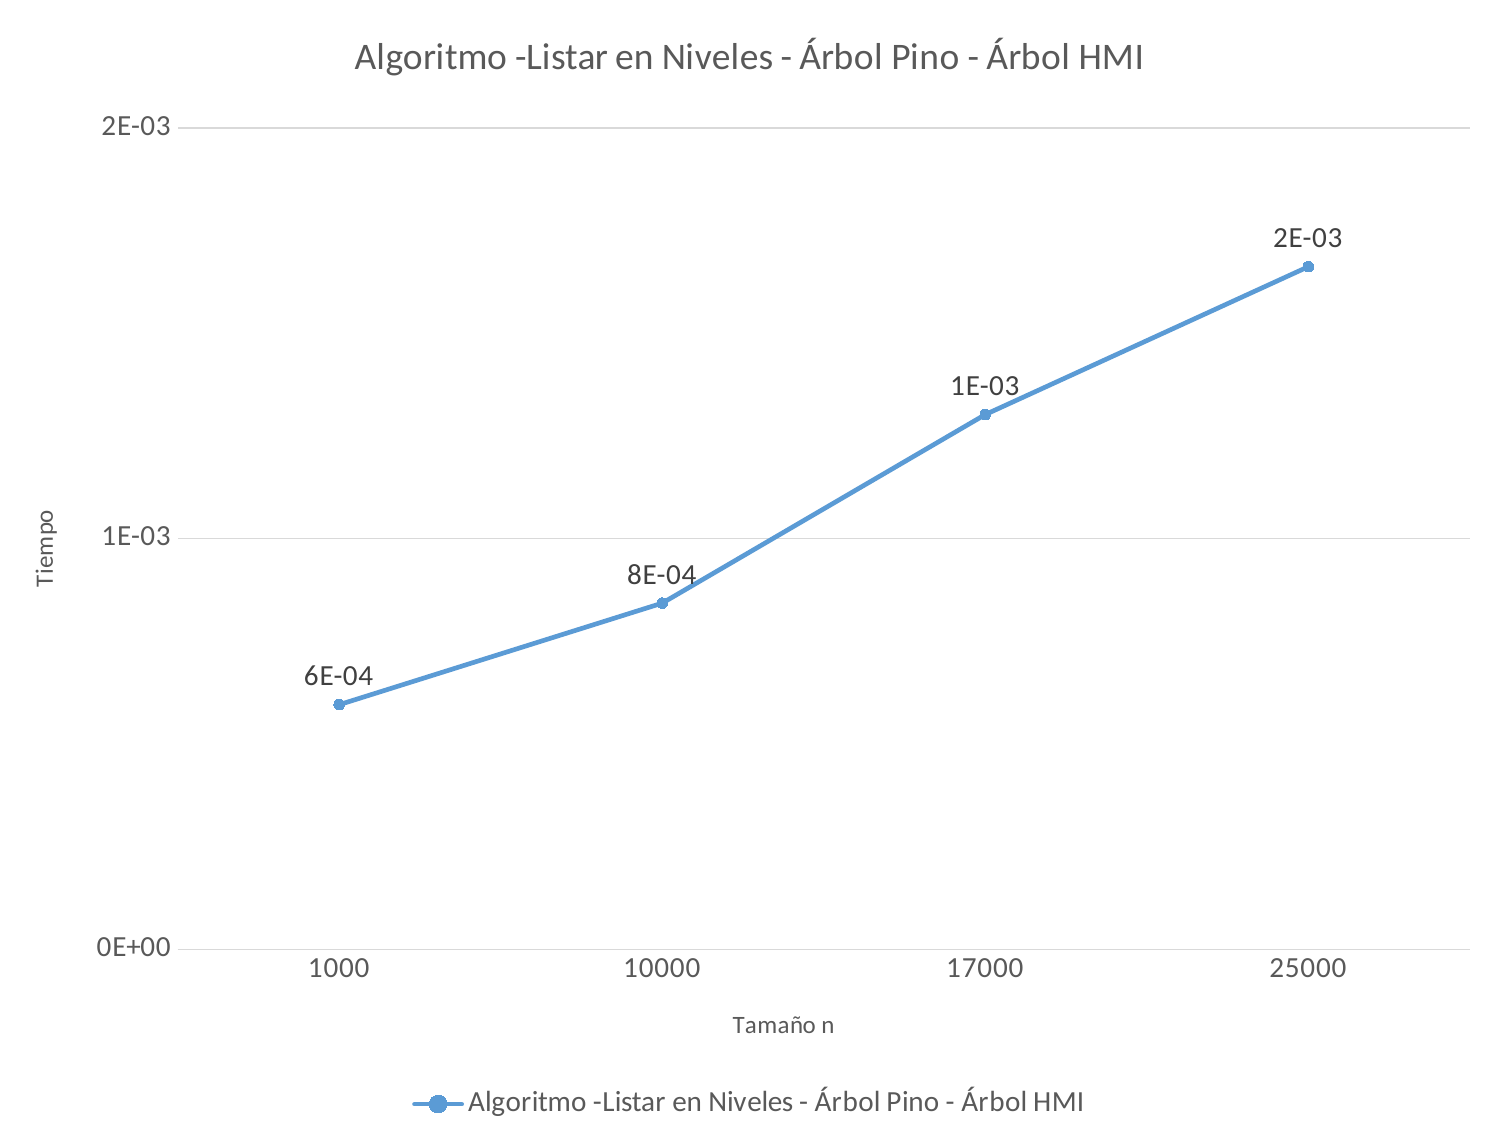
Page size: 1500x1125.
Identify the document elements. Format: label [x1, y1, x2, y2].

chart [0, 0, 1500, 1125]
